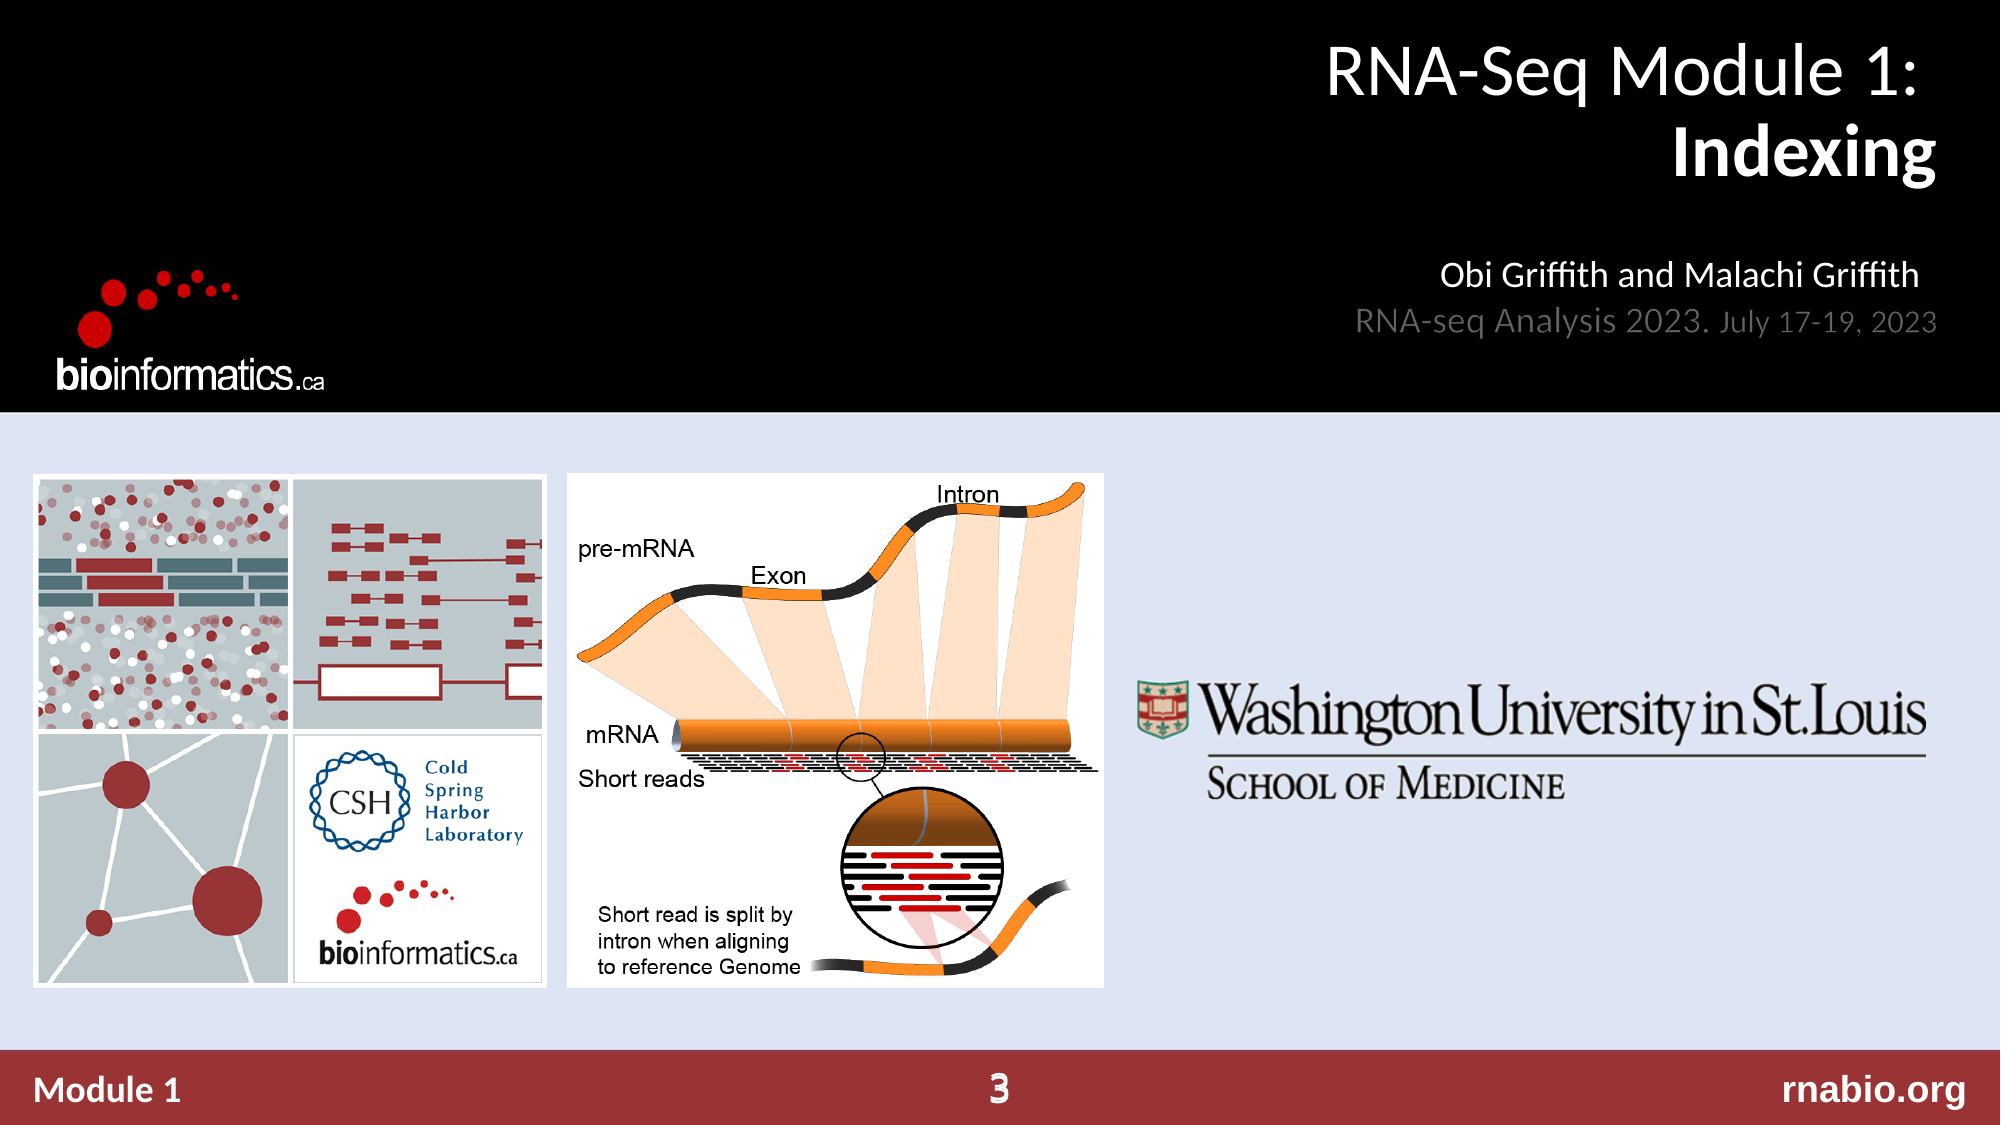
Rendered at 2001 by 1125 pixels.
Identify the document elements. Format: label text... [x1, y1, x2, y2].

text_box [0, 413, 2000, 1052]
picture [567, 473, 1104, 988]
picture [33, 474, 547, 988]
text_box Obi Griffith and Malachi Griffith RNA-seq Analysis 2023. July 17-19, 2023 [563, 199, 1953, 391]
picture [1136, 612, 2000, 880]
text_box RNA-Seq Module 1: Indexing [452, 23, 1953, 239]
picture [57, 270, 324, 390]
